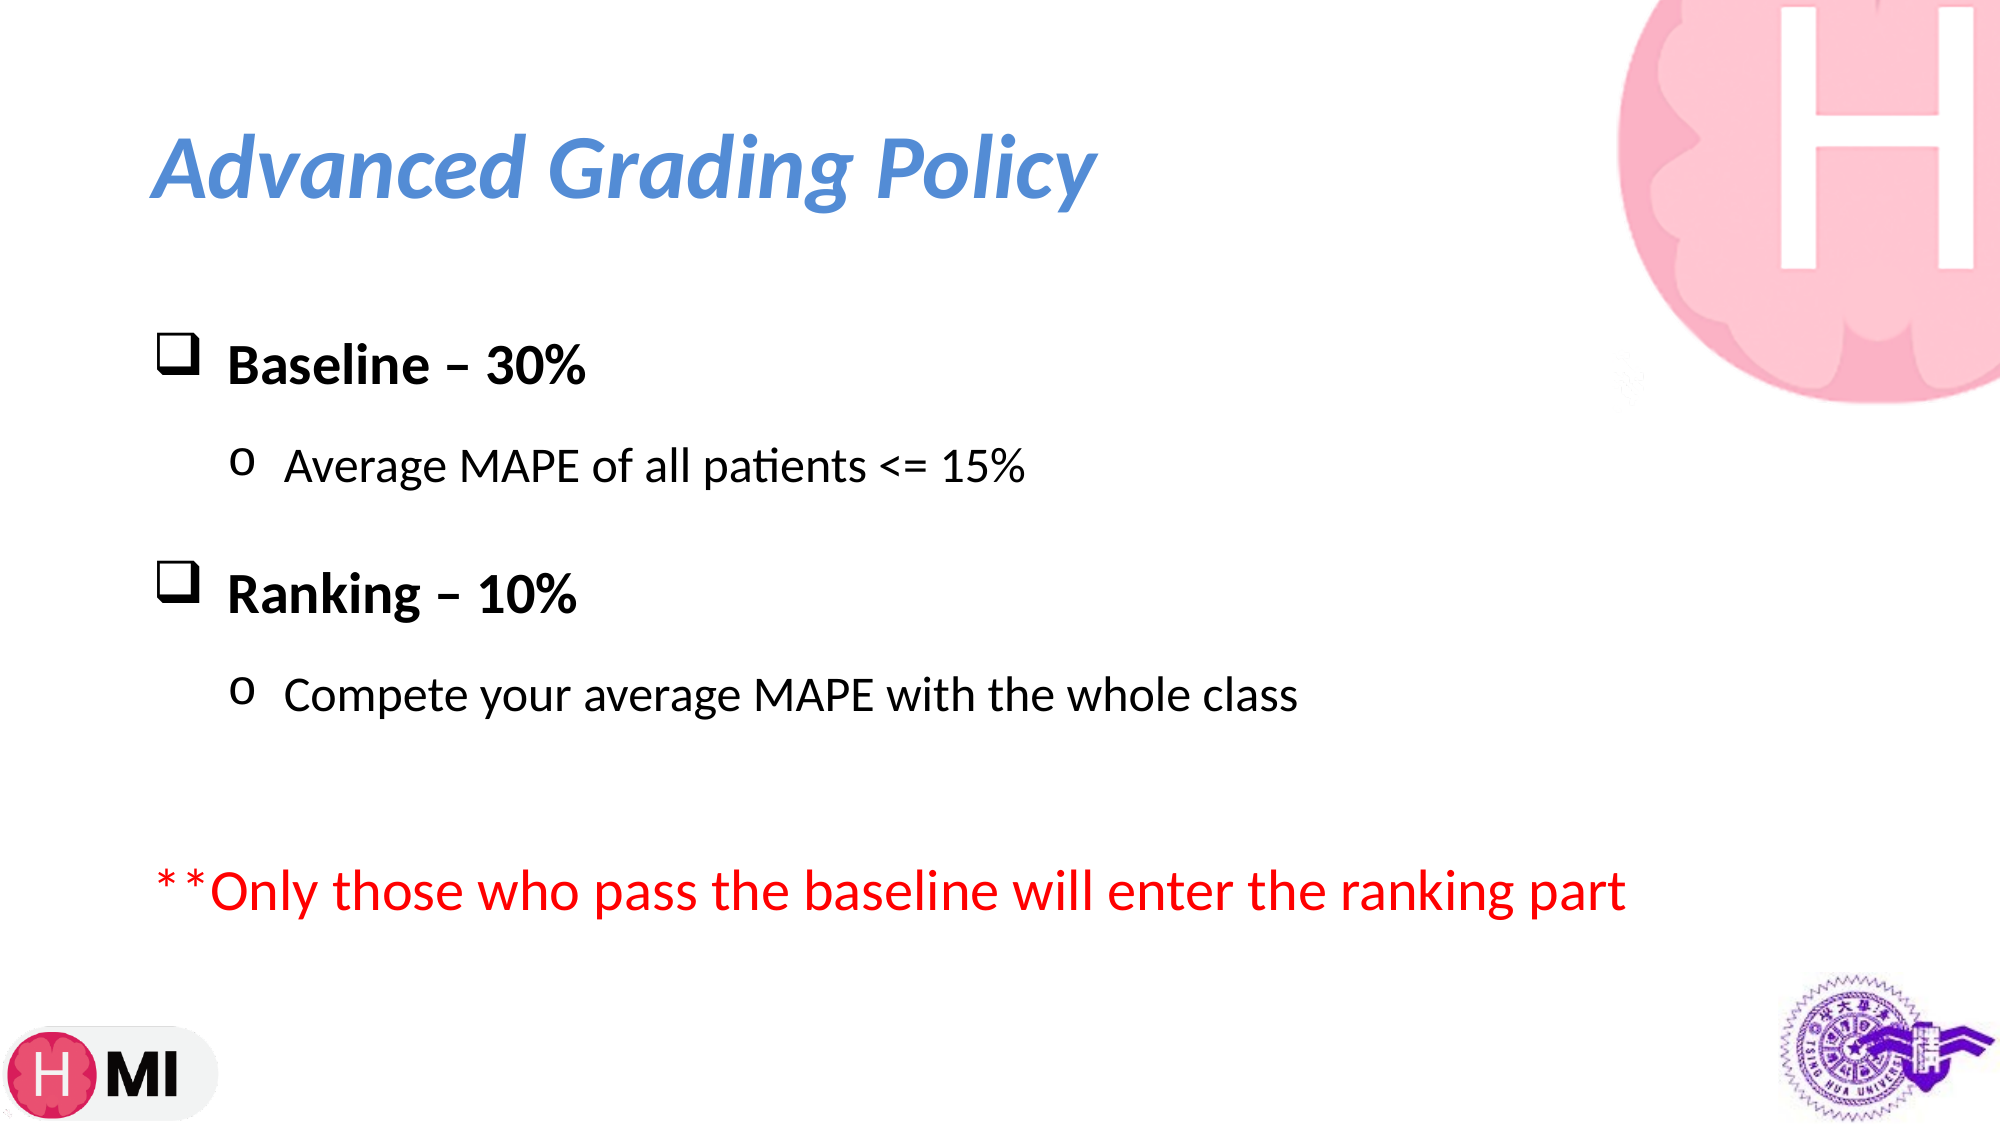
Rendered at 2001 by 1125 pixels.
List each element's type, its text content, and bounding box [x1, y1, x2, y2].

picture [0, 1022, 222, 1125]
list Baseline – 30% Average MAPE of all patients <= 15% Ranking – 10% Compete your average MAPE with the whole class **Only those who pass the baseline will enter the ranking part [137, 277, 1863, 1067]
title Advanced Grading Policy [137, 59, 1863, 277]
picture [1778, 972, 2000, 1124]
picture [1612, 0, 2000, 415]
